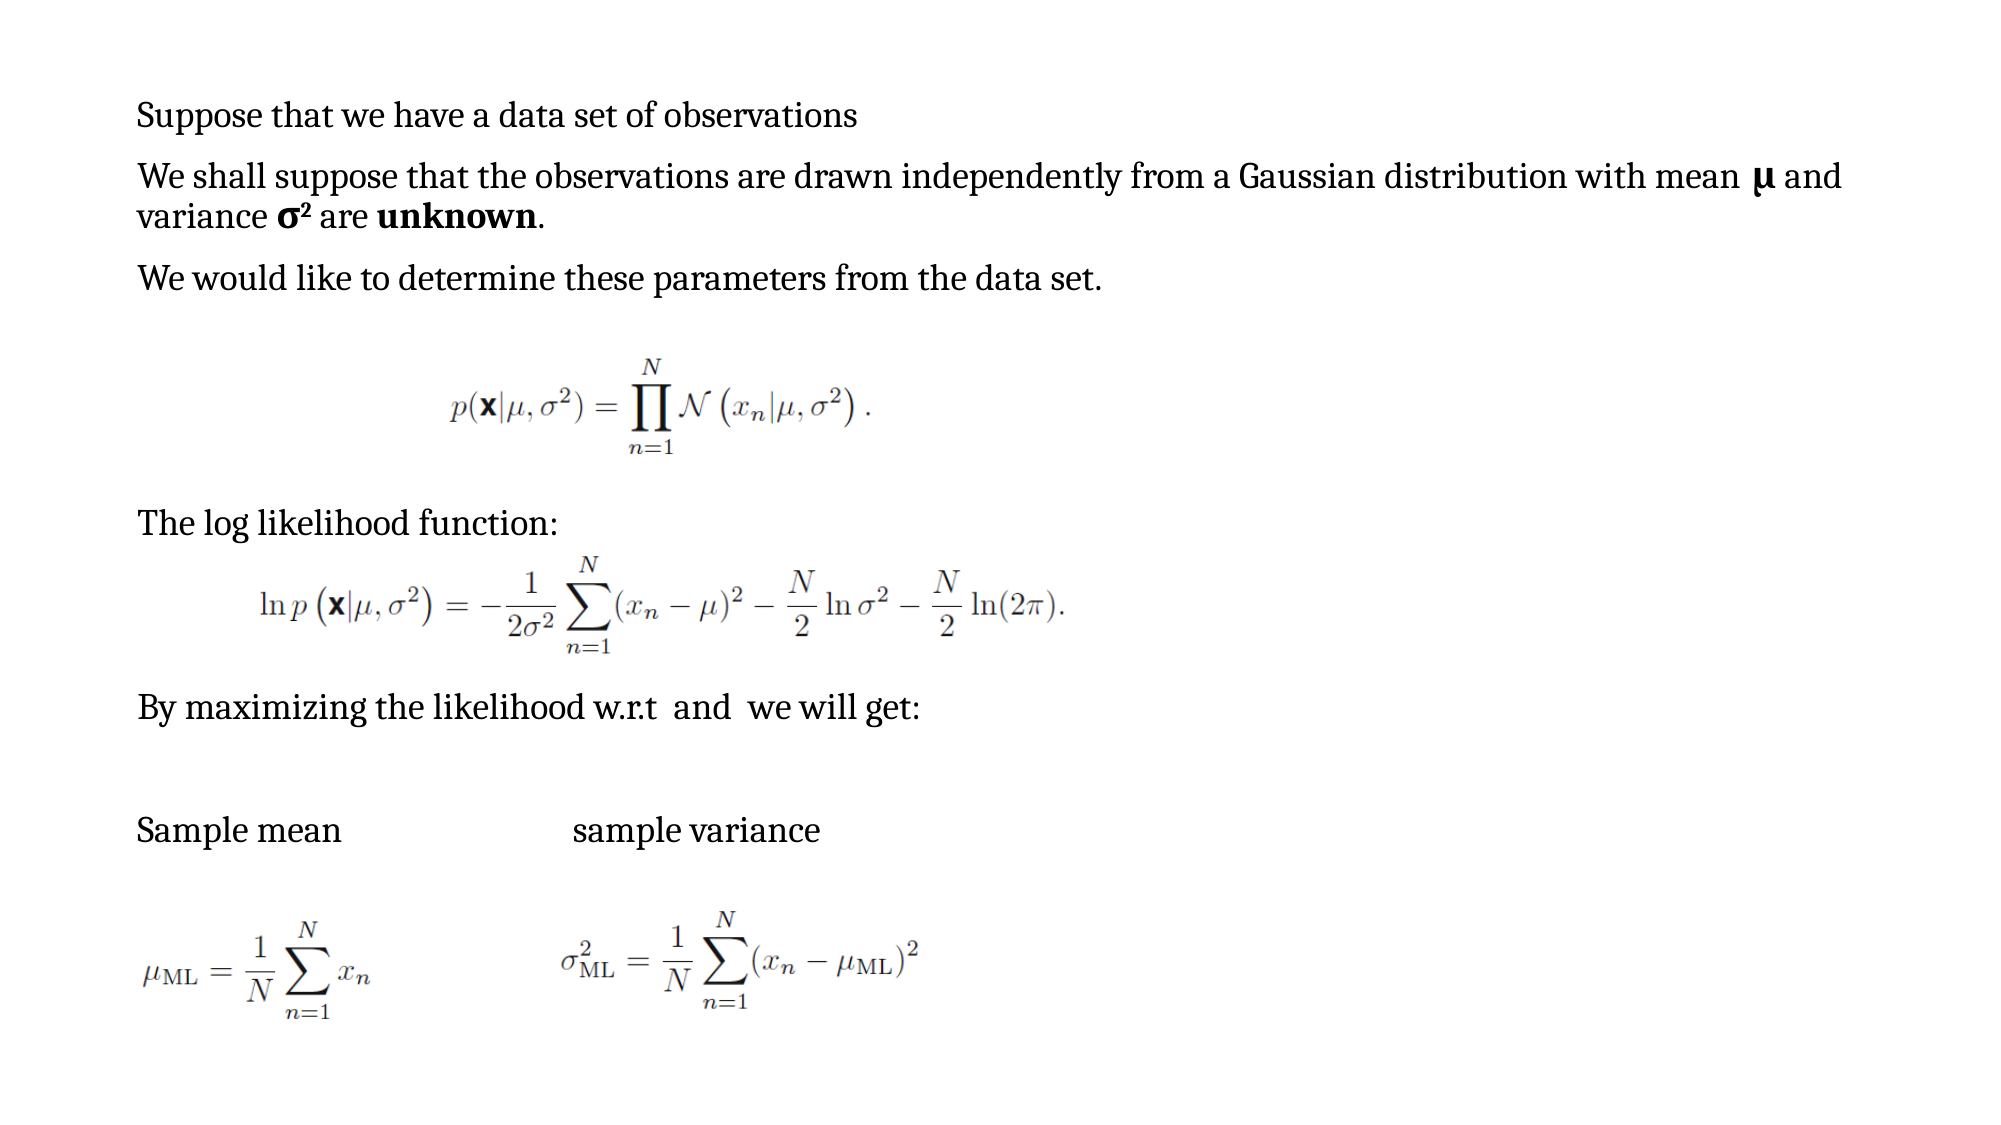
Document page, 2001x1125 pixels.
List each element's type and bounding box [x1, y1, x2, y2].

picture [122, 902, 406, 1031]
picture [429, 349, 891, 482]
picture [245, 553, 1076, 673]
picture [556, 909, 942, 1024]
